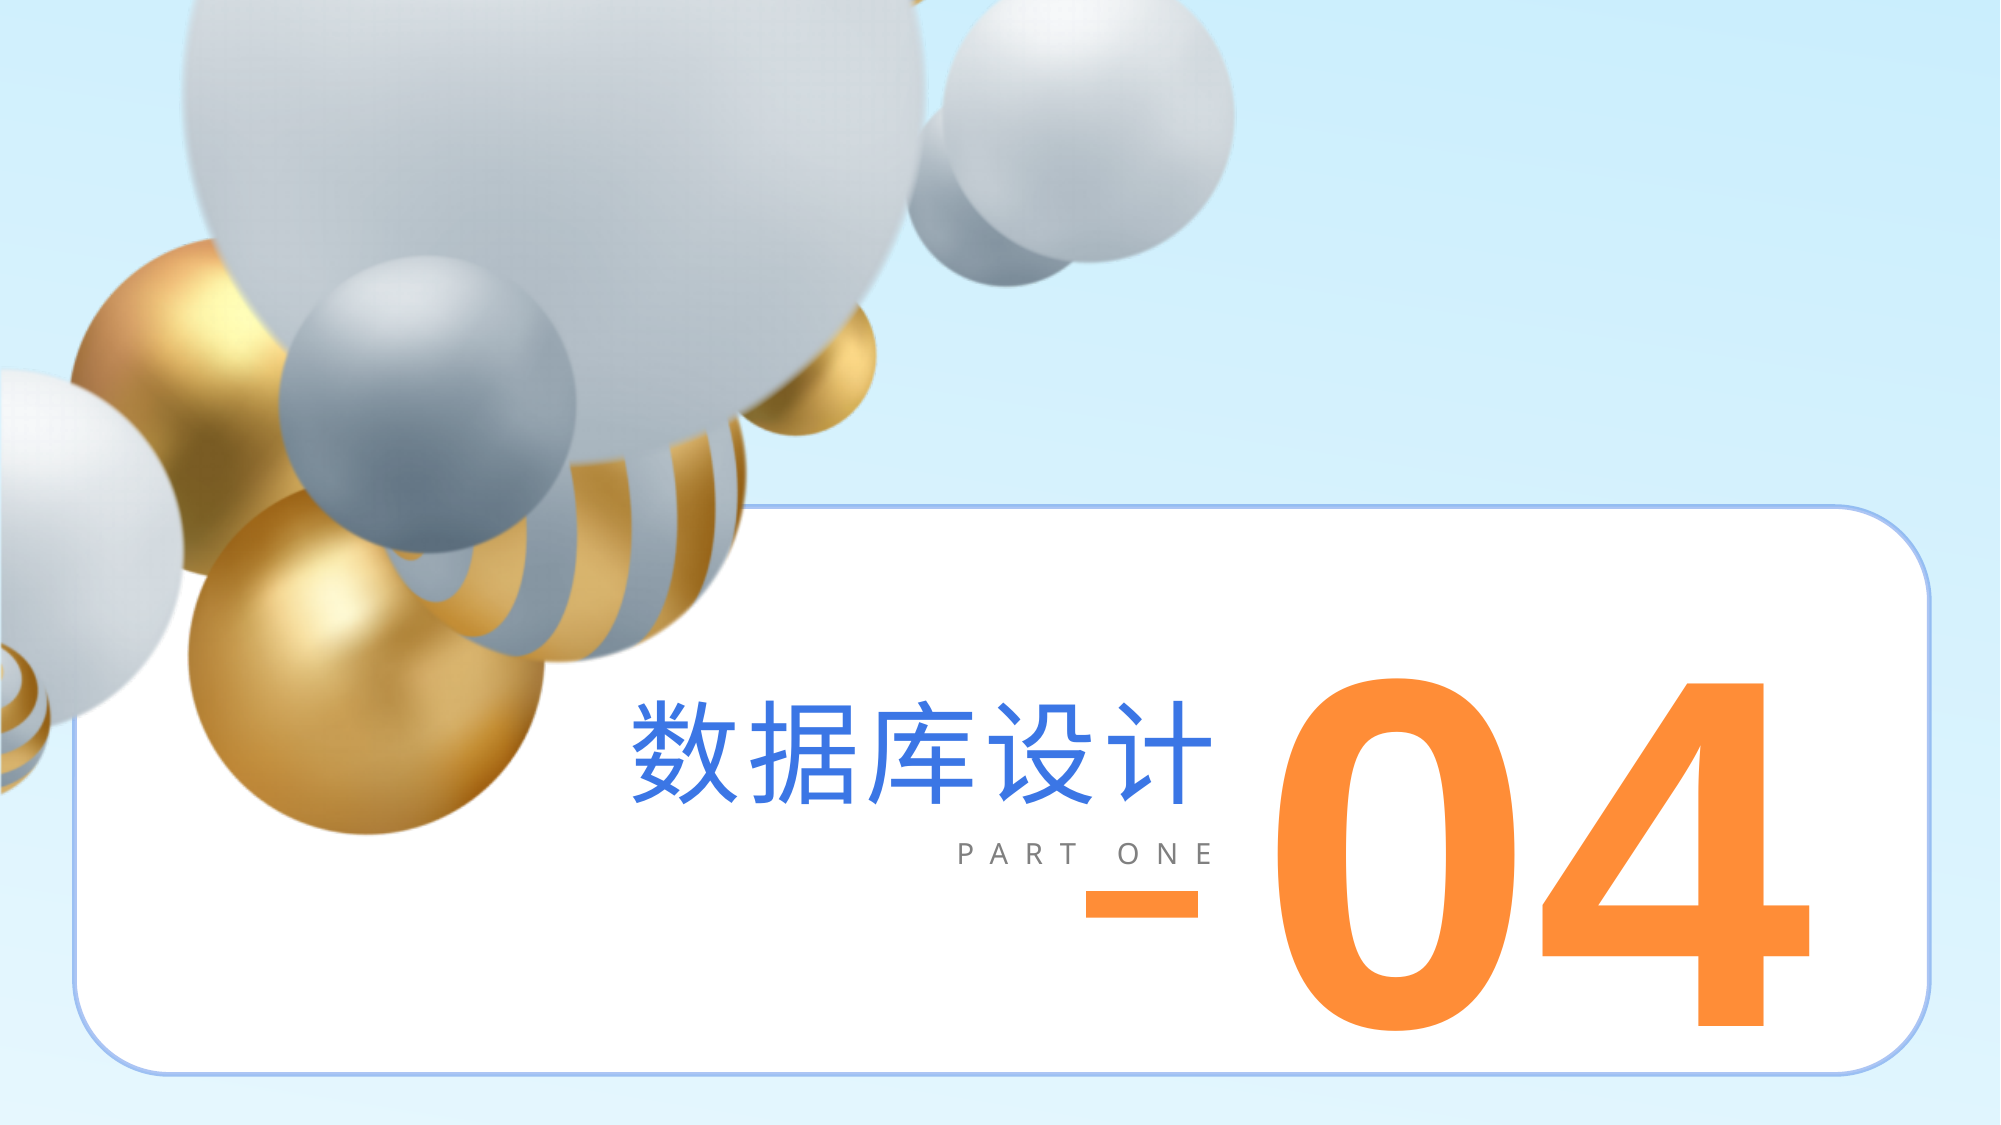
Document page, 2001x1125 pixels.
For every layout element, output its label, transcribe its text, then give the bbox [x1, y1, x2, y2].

text_box 04 [1244, 521, 1898, 1055]
title 数据库设计 [551, 634, 1227, 825]
picture [0, 0, 1265, 890]
text_box PART ONE [782, 828, 1227, 878]
